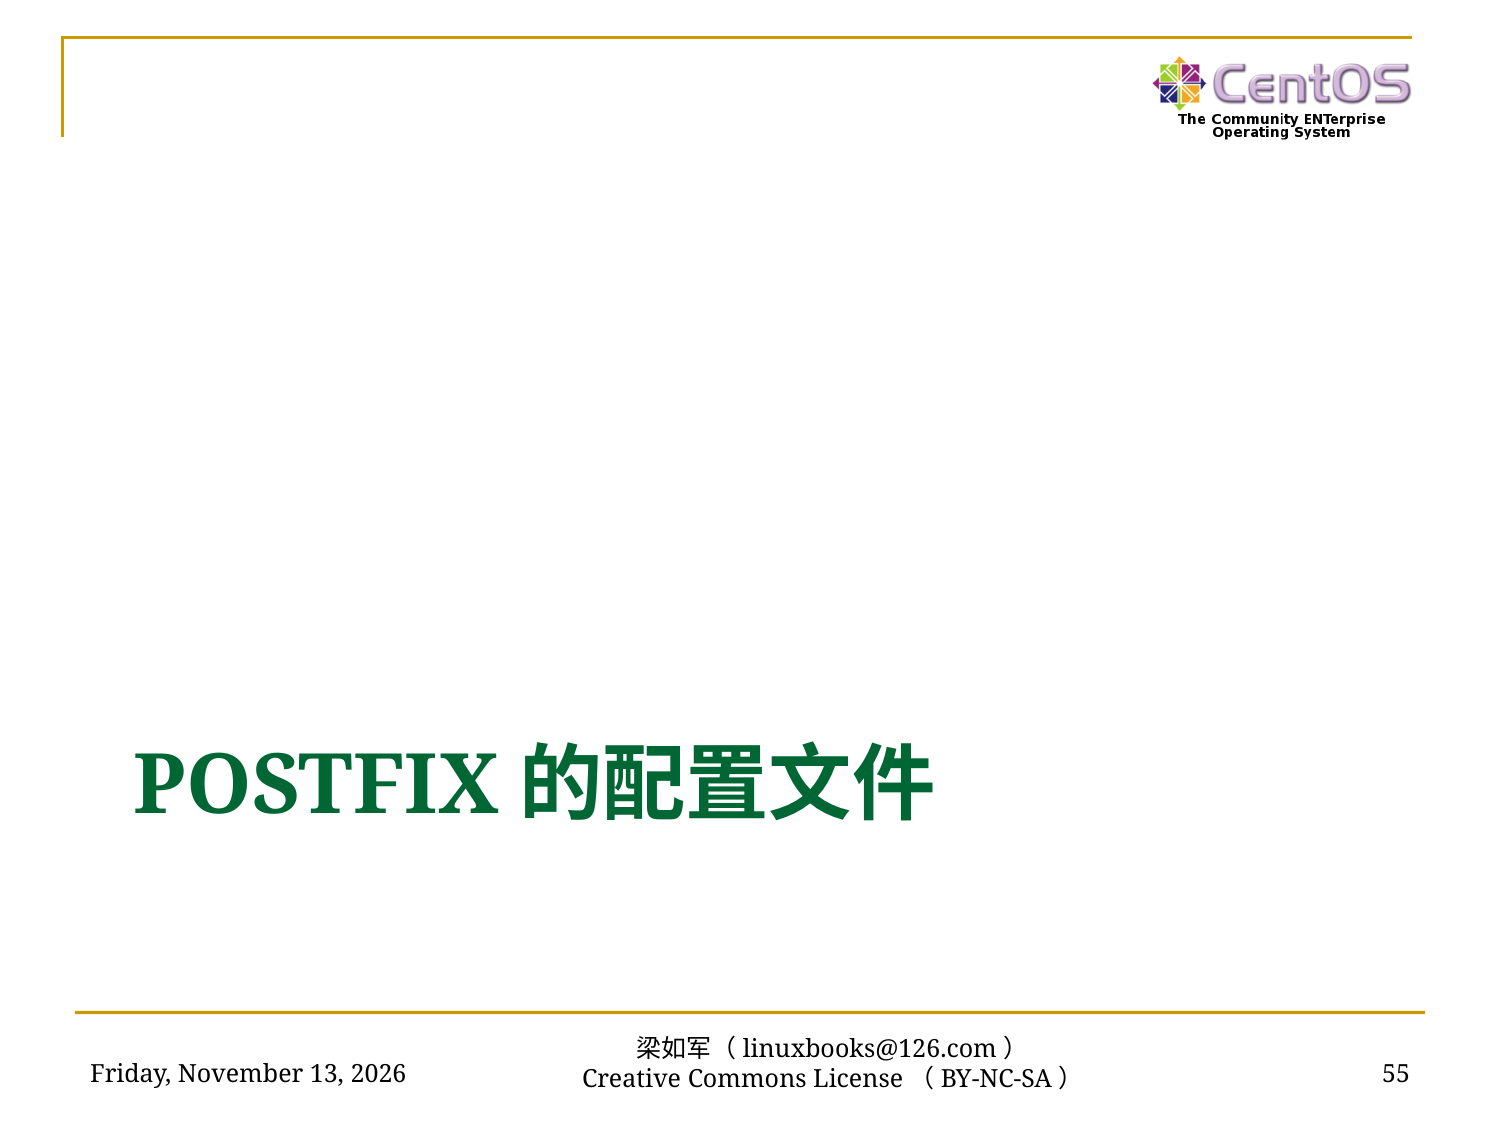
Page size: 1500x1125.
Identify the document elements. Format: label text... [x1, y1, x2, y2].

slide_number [74, 1023, 426, 1100]
slide_number 55 [1074, 1023, 1426, 1100]
picture [1151, 54, 1412, 140]
title Postfix的配置文件 [118, 722, 1394, 947]
footer 梁如军（linuxbooks@126.com） Creative Commons License（BY-NC-SA） [395, 1024, 1270, 1101]
